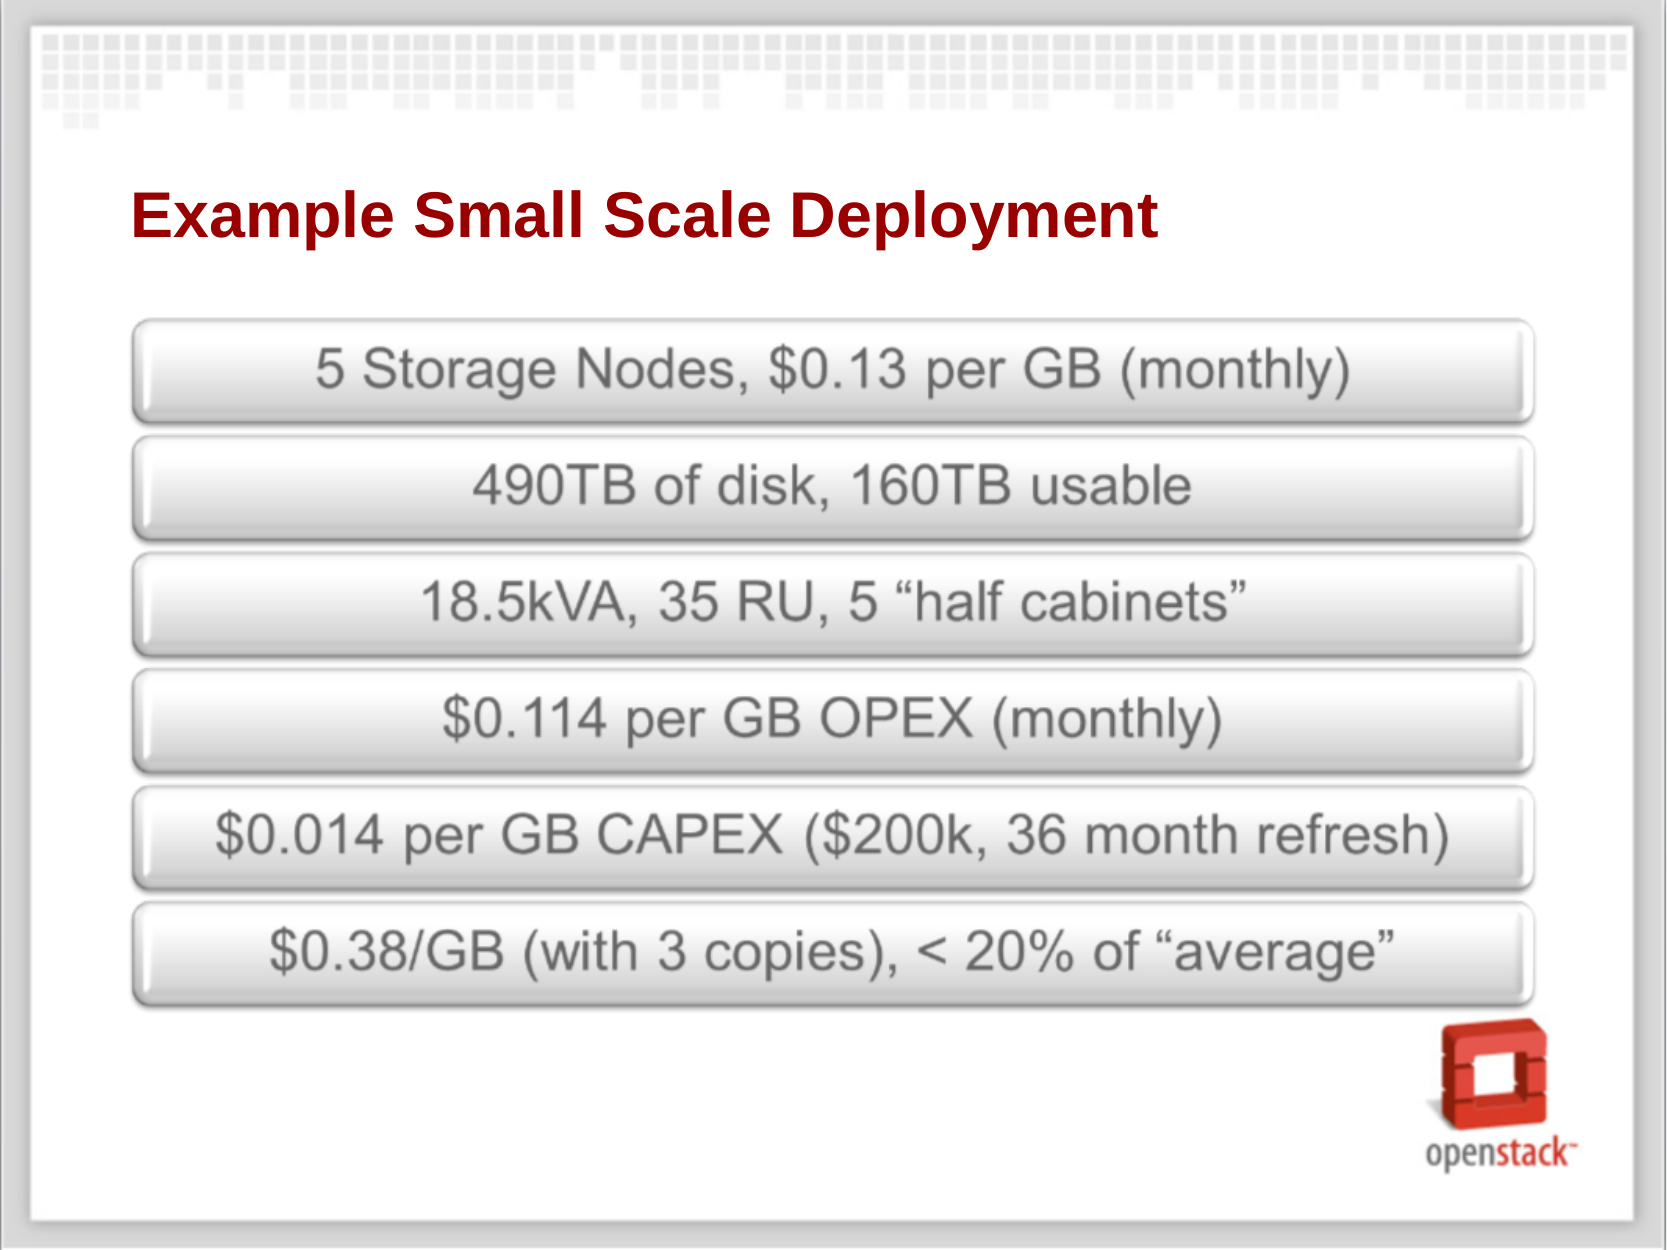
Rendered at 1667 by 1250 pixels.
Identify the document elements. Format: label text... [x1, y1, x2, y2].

picture [0, 0, 1667, 1250]
text_box Example Small Scale Deployment [130, 118, 1536, 310]
